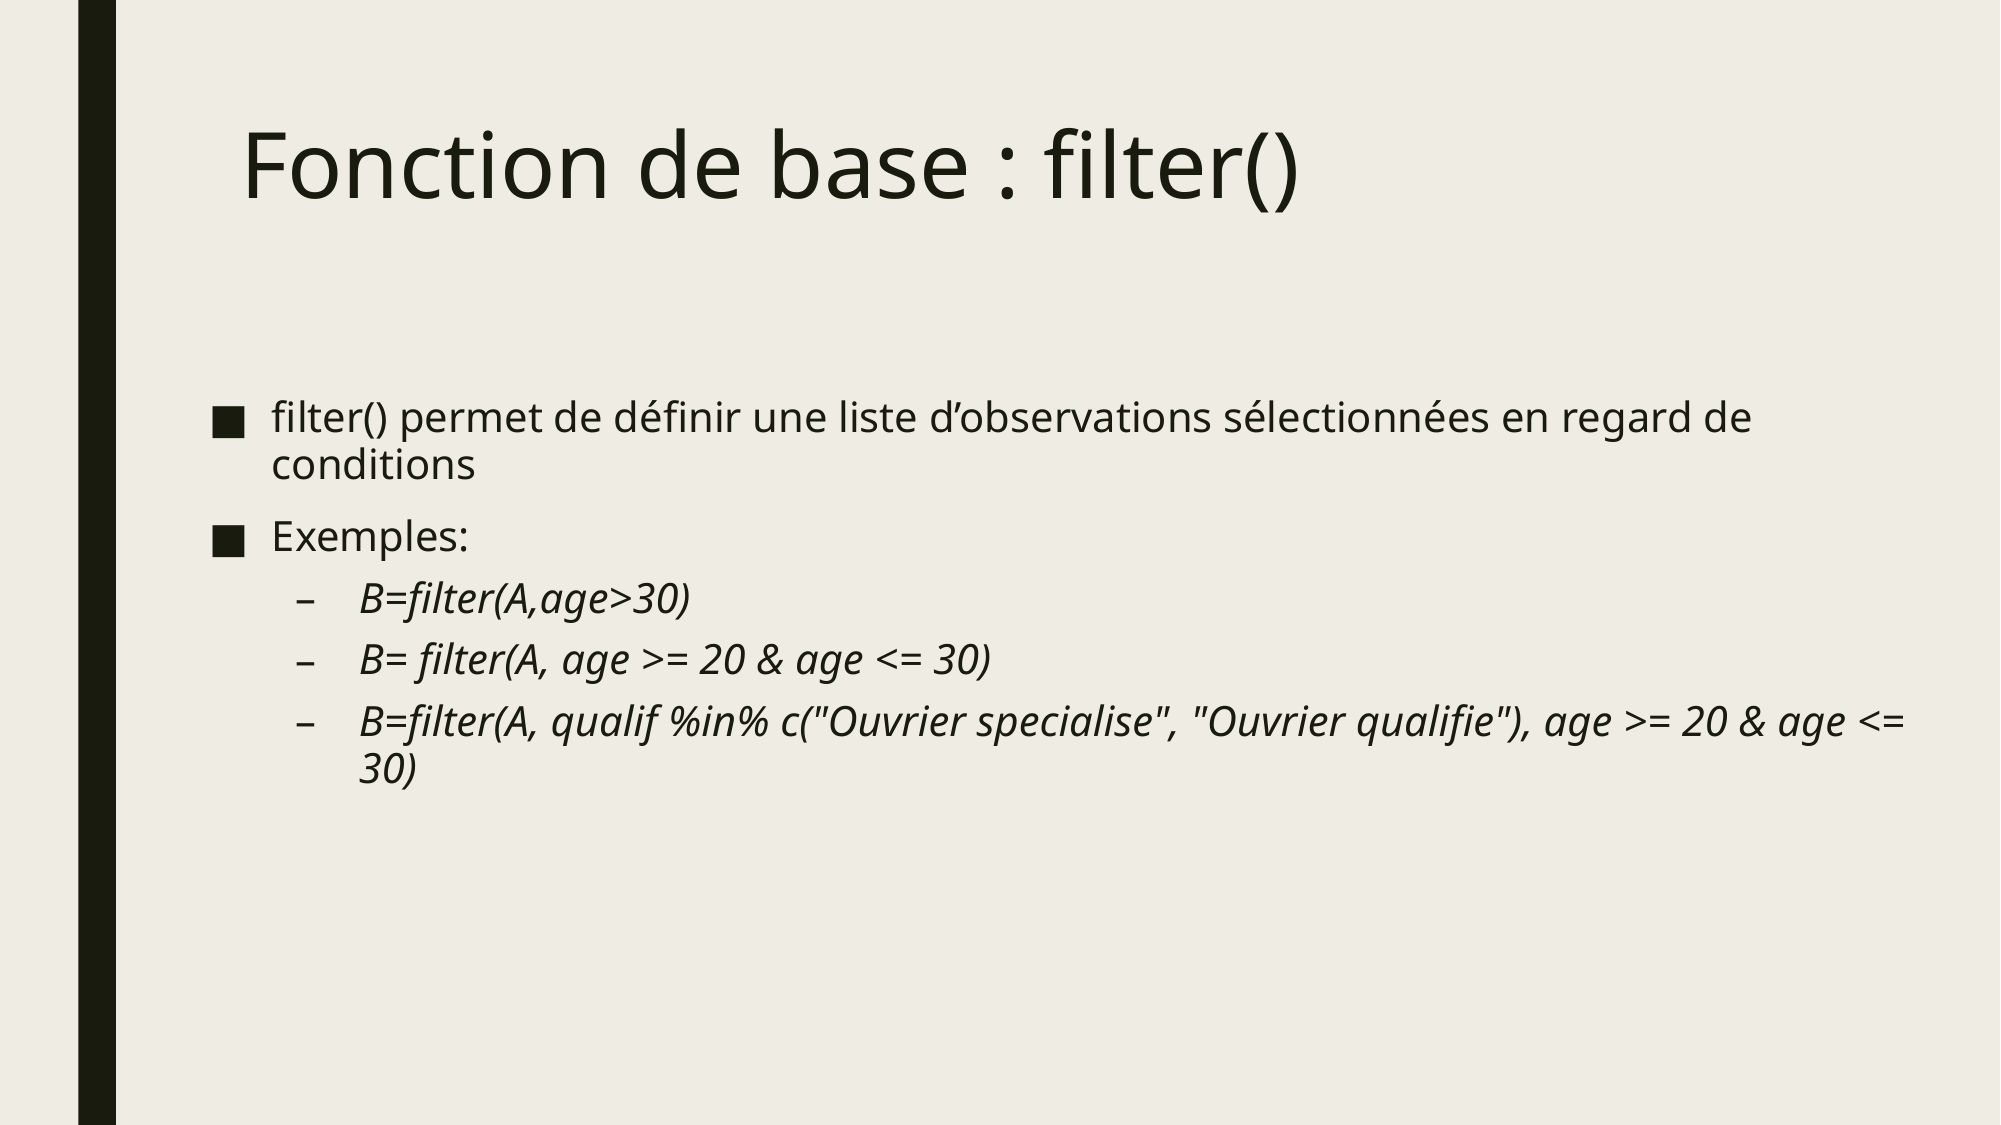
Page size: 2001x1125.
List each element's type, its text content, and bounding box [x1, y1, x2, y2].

title Fonction de base : filter() [225, 112, 1800, 357]
list filter() permet de définir une liste d’observations sélectionnées en regard de conditions Exemples: B=filter(A,age>30) B= filter(A, age >= 20 & age <= 30) B=filter(A, qualif %in% c("Ouvrier specialise", "Ouvrier qualifie"), age >= 20 & age <= 30) [193, 387, 1977, 975]
